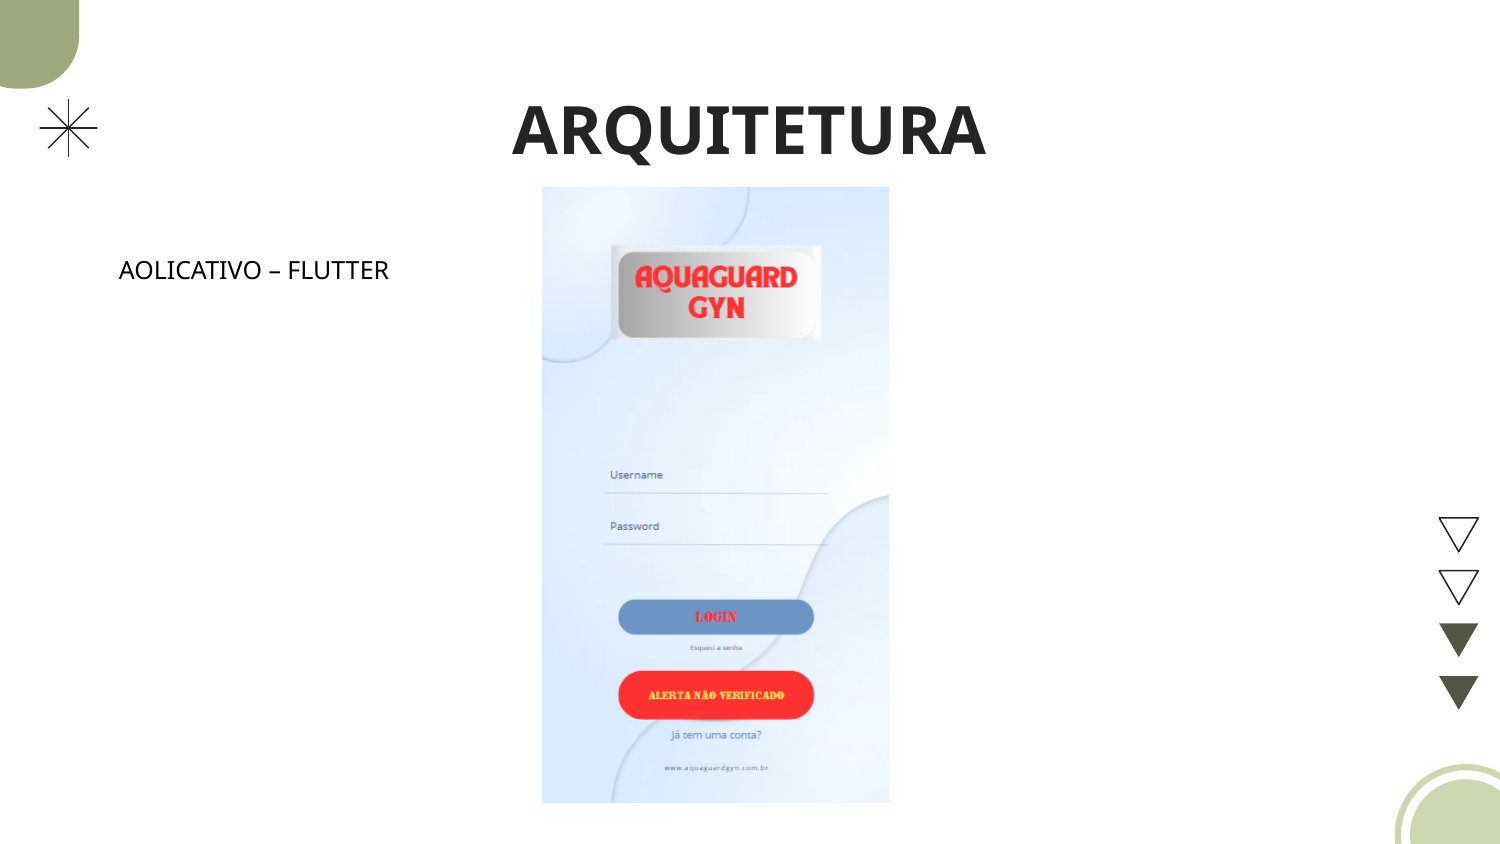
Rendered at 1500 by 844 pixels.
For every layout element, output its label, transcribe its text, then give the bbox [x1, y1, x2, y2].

picture [542, 187, 889, 803]
title ARQUITETURA [118, 72, 1382, 167]
text_box AOLICATIVO – FLUTTER [103, 247, 714, 844]
